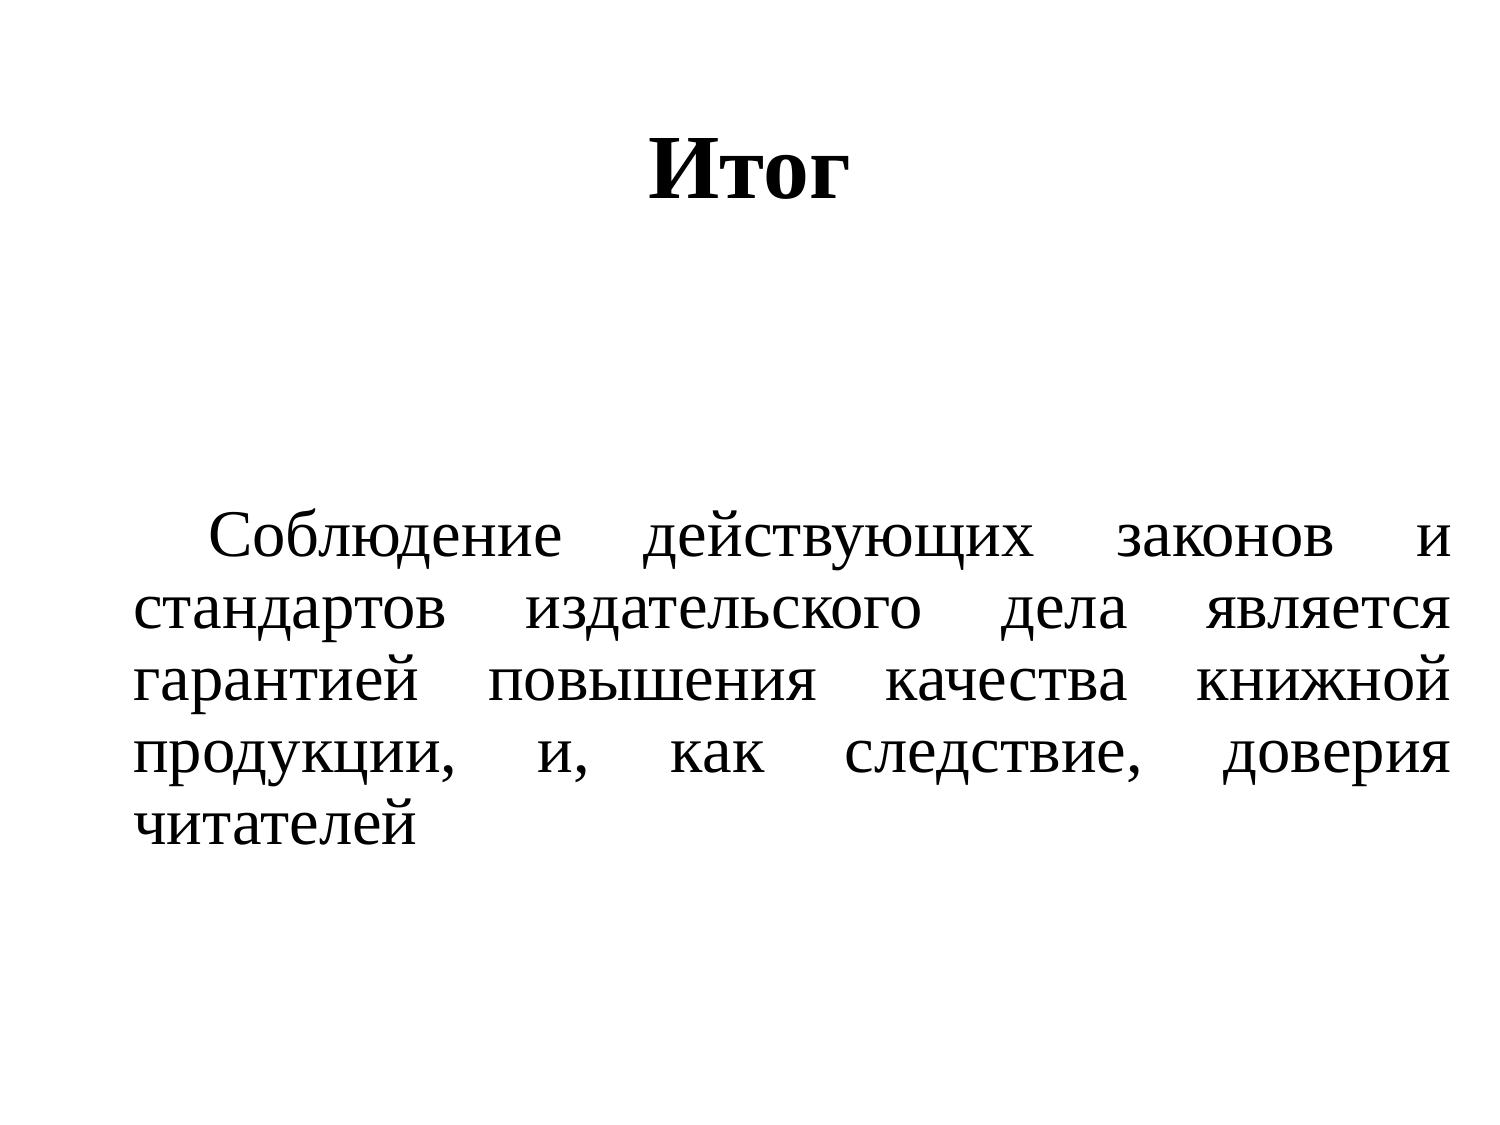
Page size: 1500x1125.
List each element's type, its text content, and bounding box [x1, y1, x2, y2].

title Итог [103, 59, 1397, 278]
list Соблюдение действующих законов и стандартов издательского дела является гарантией повышения качества книжной продукции, и, как следствие, доверия читателей [118, 491, 1468, 908]
